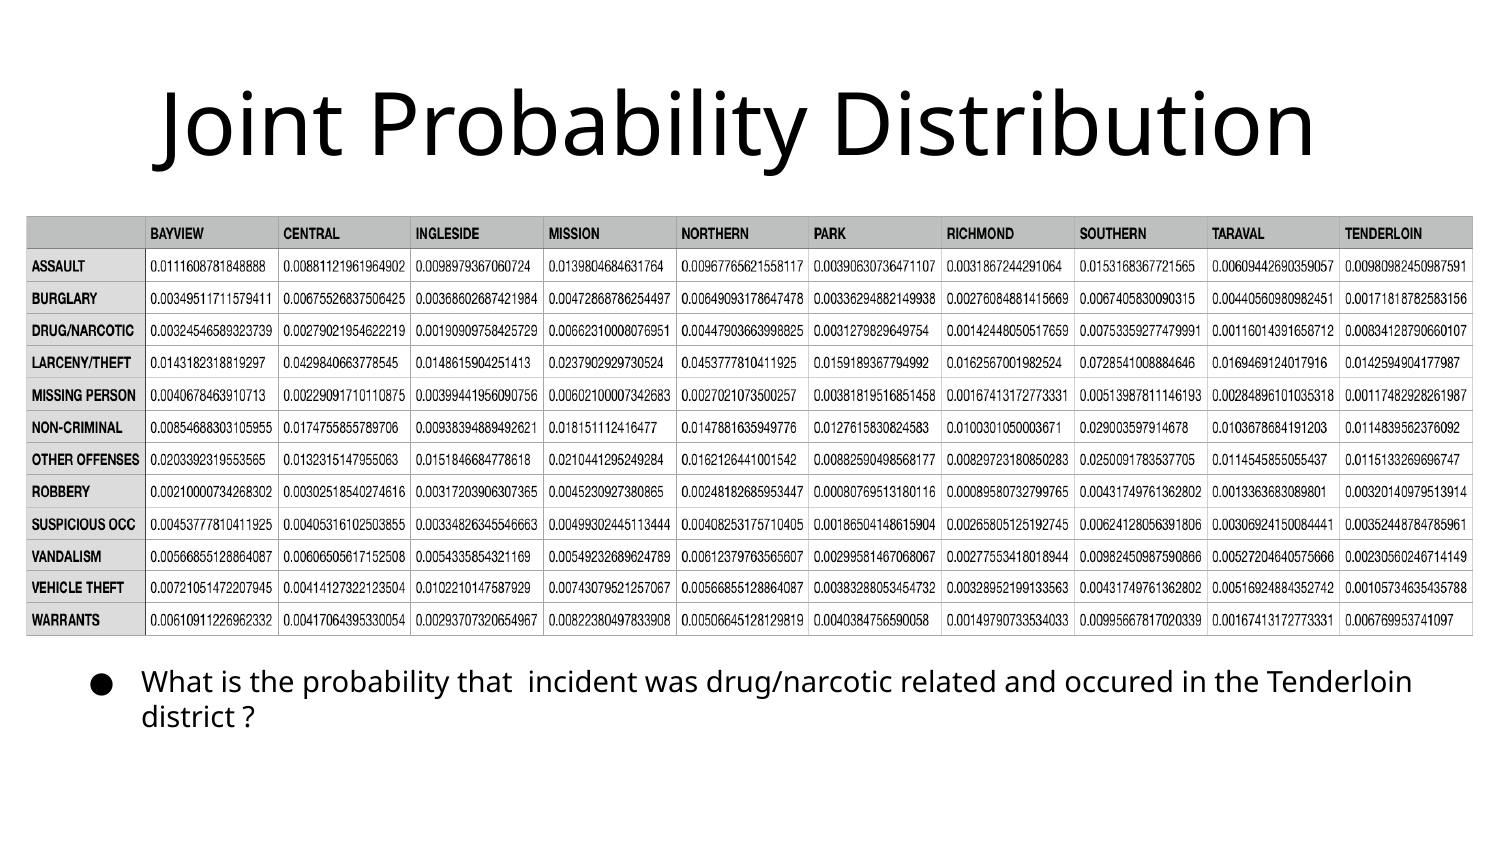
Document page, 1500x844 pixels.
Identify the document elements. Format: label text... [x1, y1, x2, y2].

picture [24, 212, 1476, 637]
title Joint Probability Distribution [51, 51, 1449, 189]
text_box What is the probability that incident was drug/narcotic related and occured in the Tenderloin district ? [51, 648, 1449, 800]
